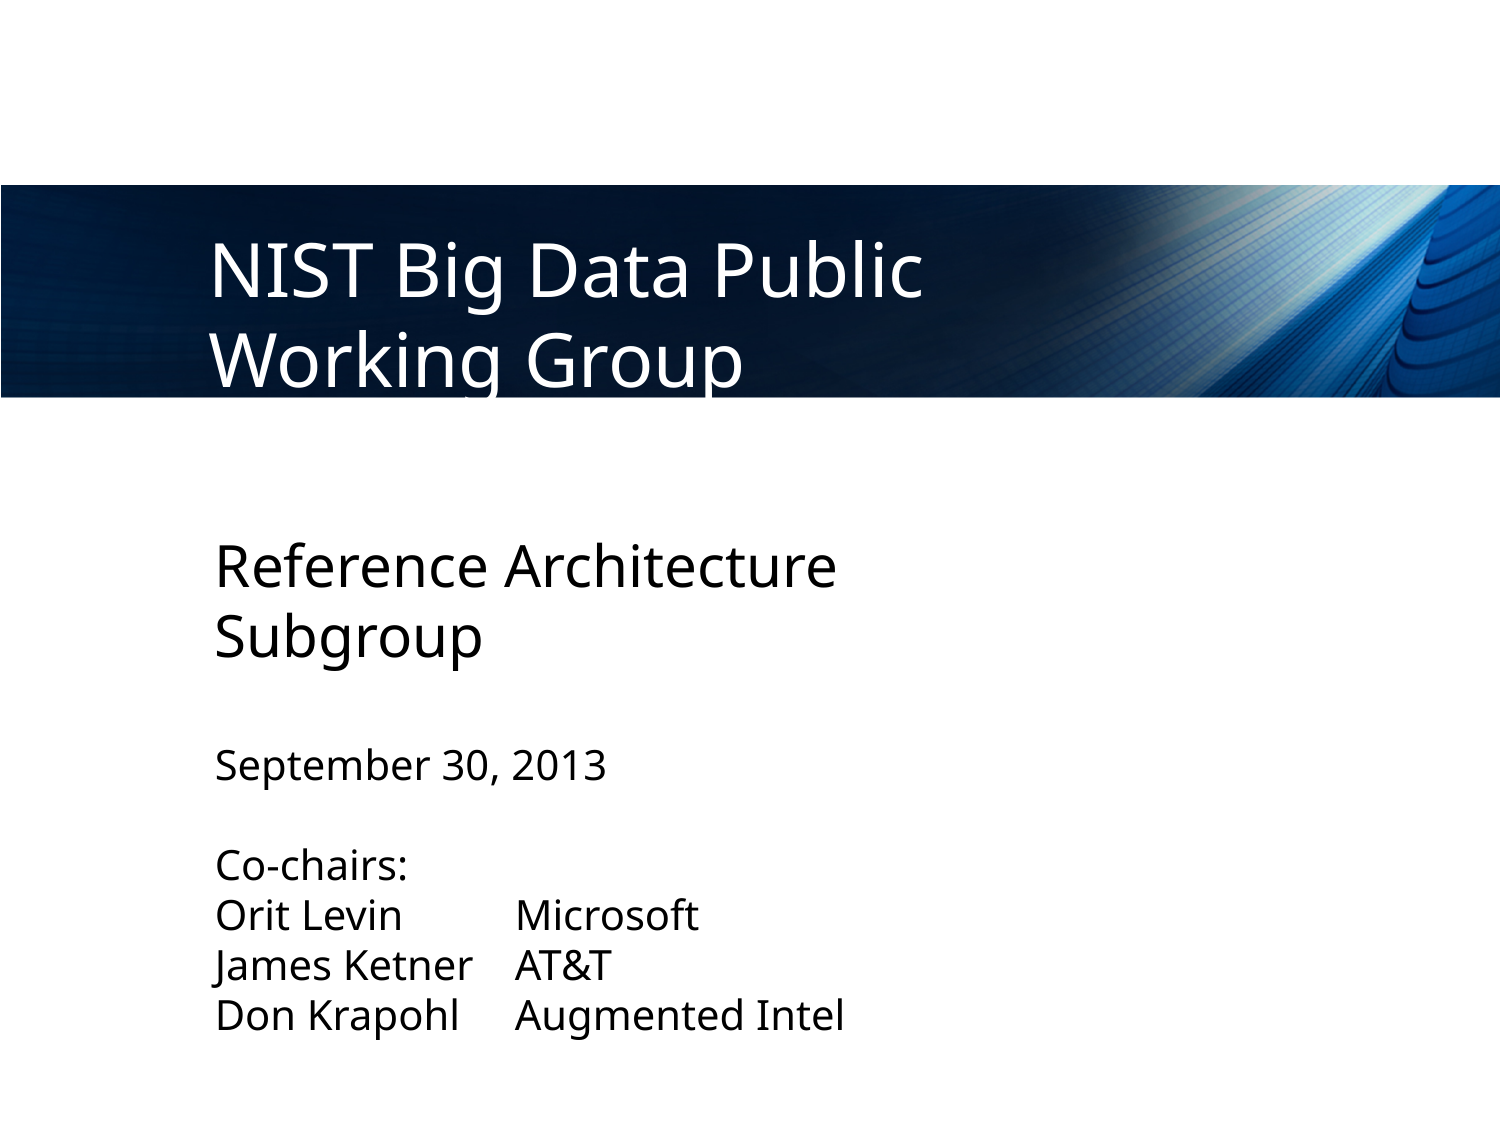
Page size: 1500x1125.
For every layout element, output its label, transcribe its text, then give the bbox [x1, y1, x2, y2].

title NIST Big Data Public Working Group [208, 266, 1211, 360]
list Reference Architecture Subgroup September 30, 2013 Co-chairs: Orit Levin Microsoft James Ketner AT&T Don Krapohl Augmented Intel [200, 521, 1060, 610]
picture [0, 185, 1500, 398]
